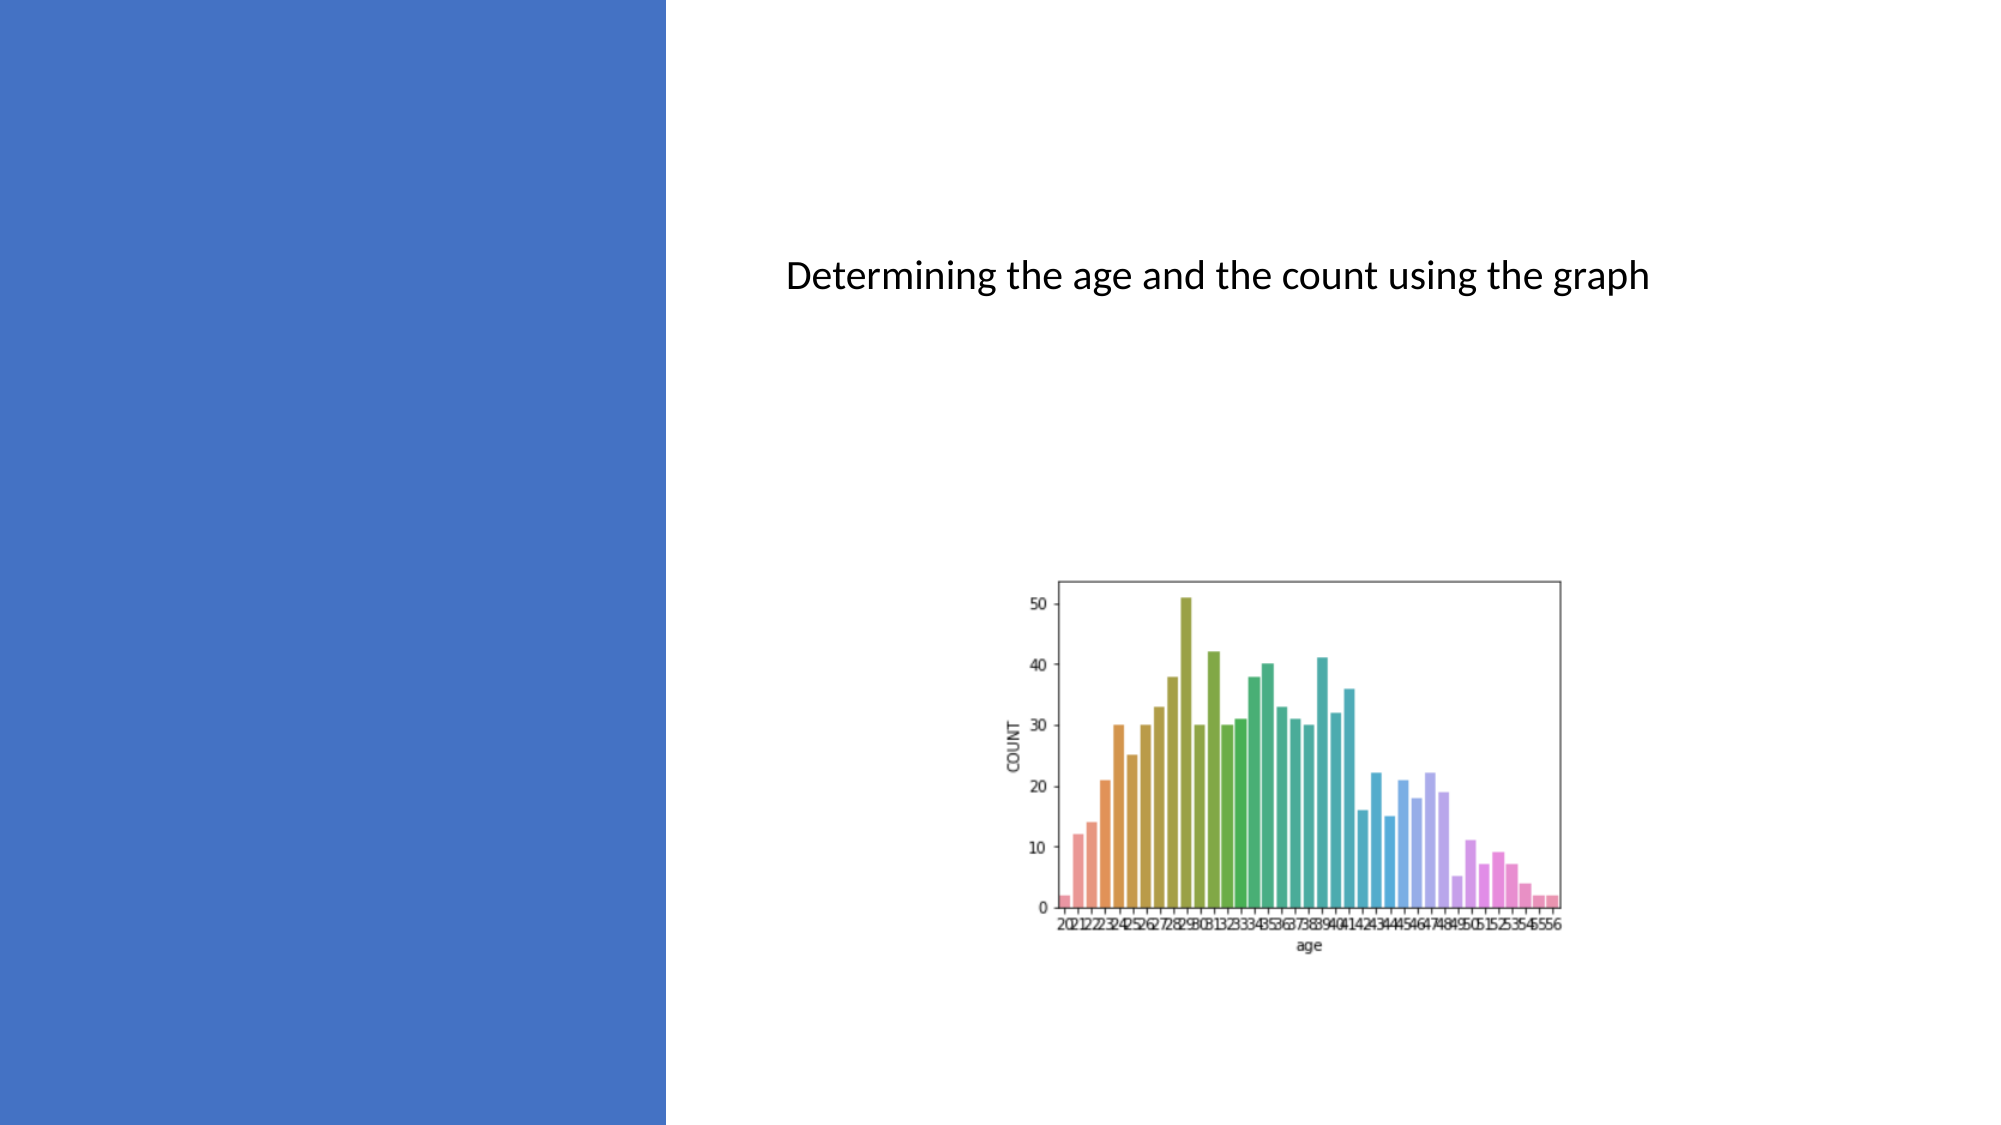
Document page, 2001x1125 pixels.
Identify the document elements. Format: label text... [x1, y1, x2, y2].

picture [980, 565, 1678, 974]
text_box [0, 0, 667, 1125]
list Determining the age and the count using the graph [770, 104, 1895, 513]
